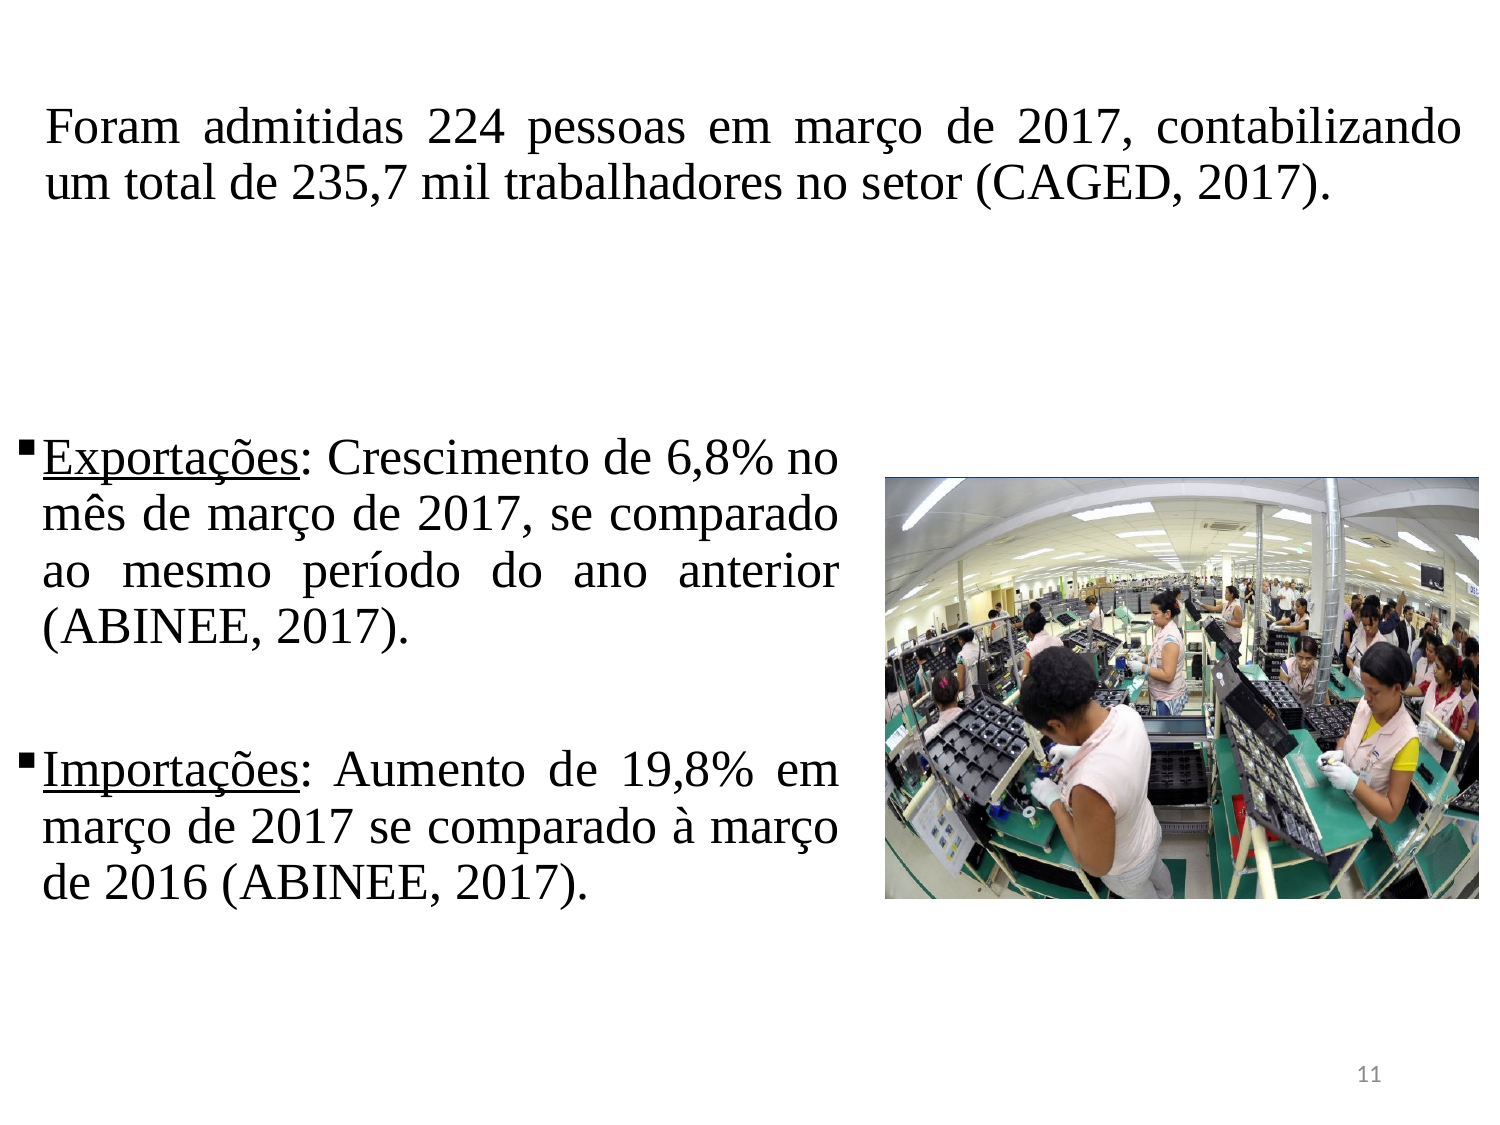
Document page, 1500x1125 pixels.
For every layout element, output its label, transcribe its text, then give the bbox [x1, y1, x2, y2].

list Foram admitidas 224 pessoas em março de 2017, contabilizando um total de 235,7 mil trabalhadores no setor (CAGED, 2017). [30, 90, 1479, 201]
picture [884, 477, 1479, 899]
text_box Exportações: Crescimento de 6,8% no mês de março de 2017, se comparado ao mesmo período do ano anterior (ABINEE, 2017). Importações: Aumento de 19,8% em março de 2017 se comparado à março de 2016 (ABINEE, 2017). [0, 422, 855, 919]
slide_number 11 [1059, 1042, 1397, 1103]
